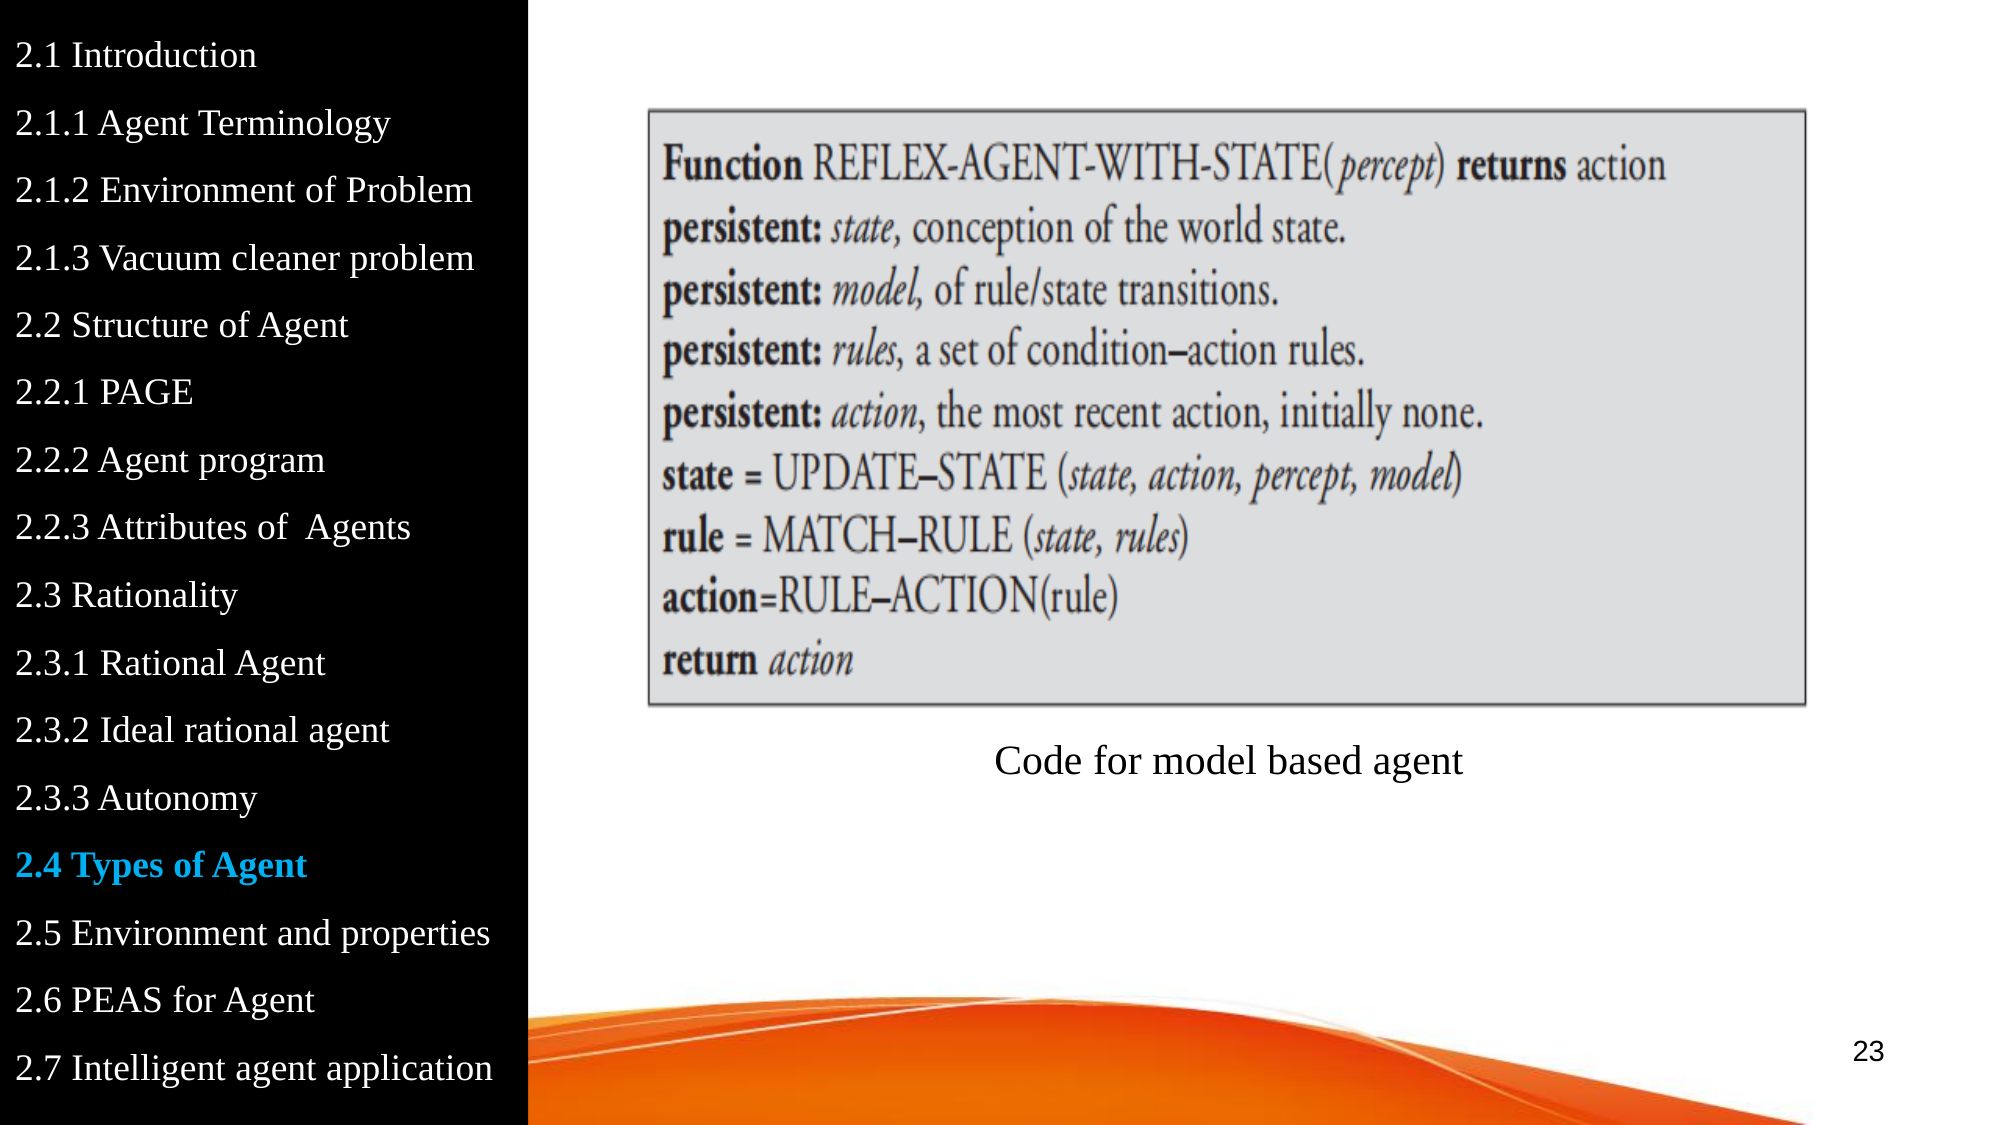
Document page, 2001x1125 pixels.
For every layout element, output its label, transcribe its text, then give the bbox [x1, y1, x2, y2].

picture [529, 0, 2000, 1125]
text_box Code for model based agent [954, 734, 1504, 791]
slide_number ‹#› [1433, 1024, 1900, 1103]
list [639, 60, 1863, 1014]
slide_number [99, 1024, 567, 1103]
text_box 2.1 Introduction 2.1.1 Agent Terminology 2.1.2 Environment of Problem 2.1.3 Vacuum cleaner problem 2.2 Structure of Agent 2.2.1 PAGE 2.2.2 Agent program 2.2.3 Attributes of Agents 2.3 Rationality 2.3.1 Rational Agent 2.3.2 Ideal rational agent 2.3.3 Autonomy 2.4 Types of Agent 2.5 Environment and properties 2.6 PEAS for Agent 2.7 Intelligent agent application [0, 0, 529, 1125]
